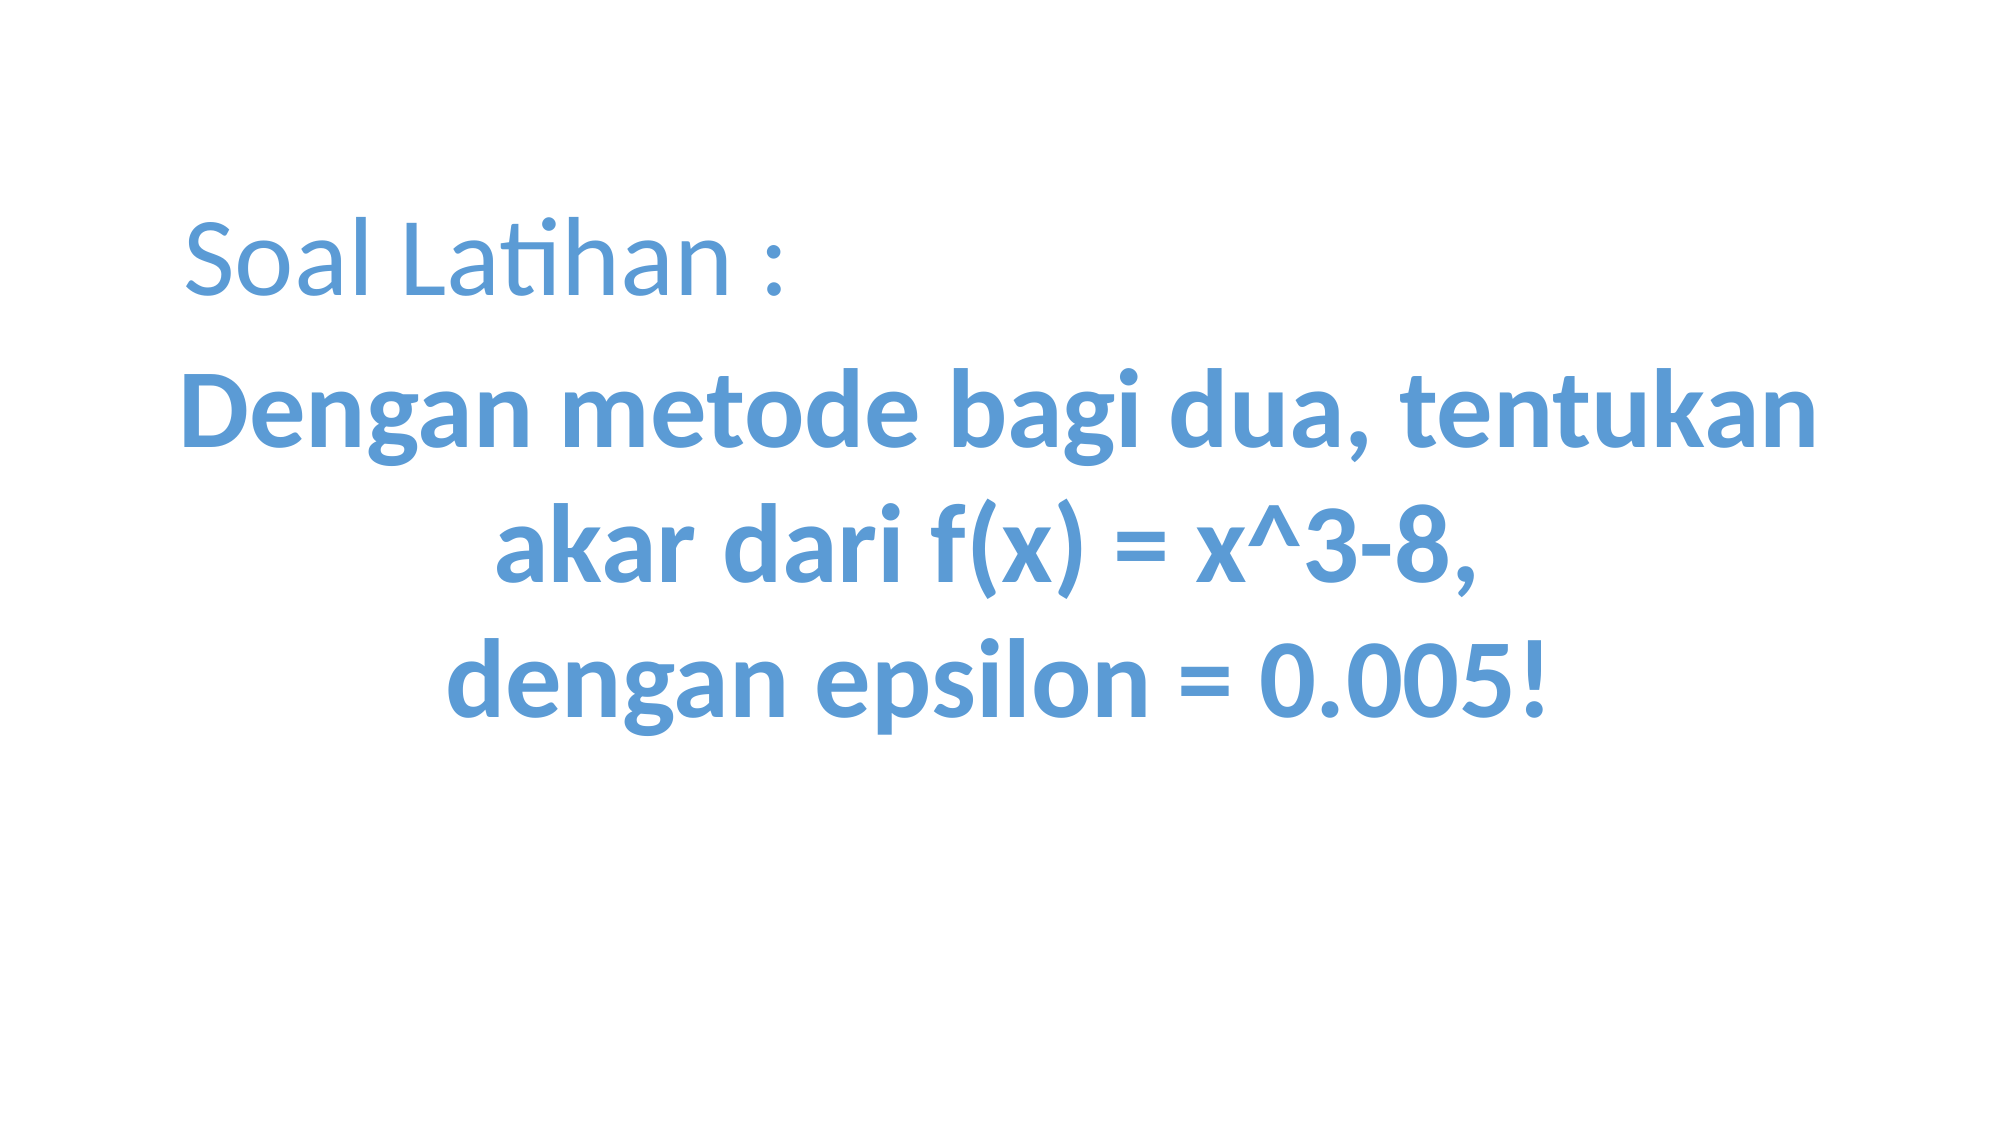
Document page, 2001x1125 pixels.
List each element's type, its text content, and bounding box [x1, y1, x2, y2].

text_box Soal Latihan : [168, 175, 805, 326]
text_box Dengan metode bagi dua, tentukan akar dari f(x) = x^3-8, dengan epsilon = 0.005! [66, 327, 1934, 748]
